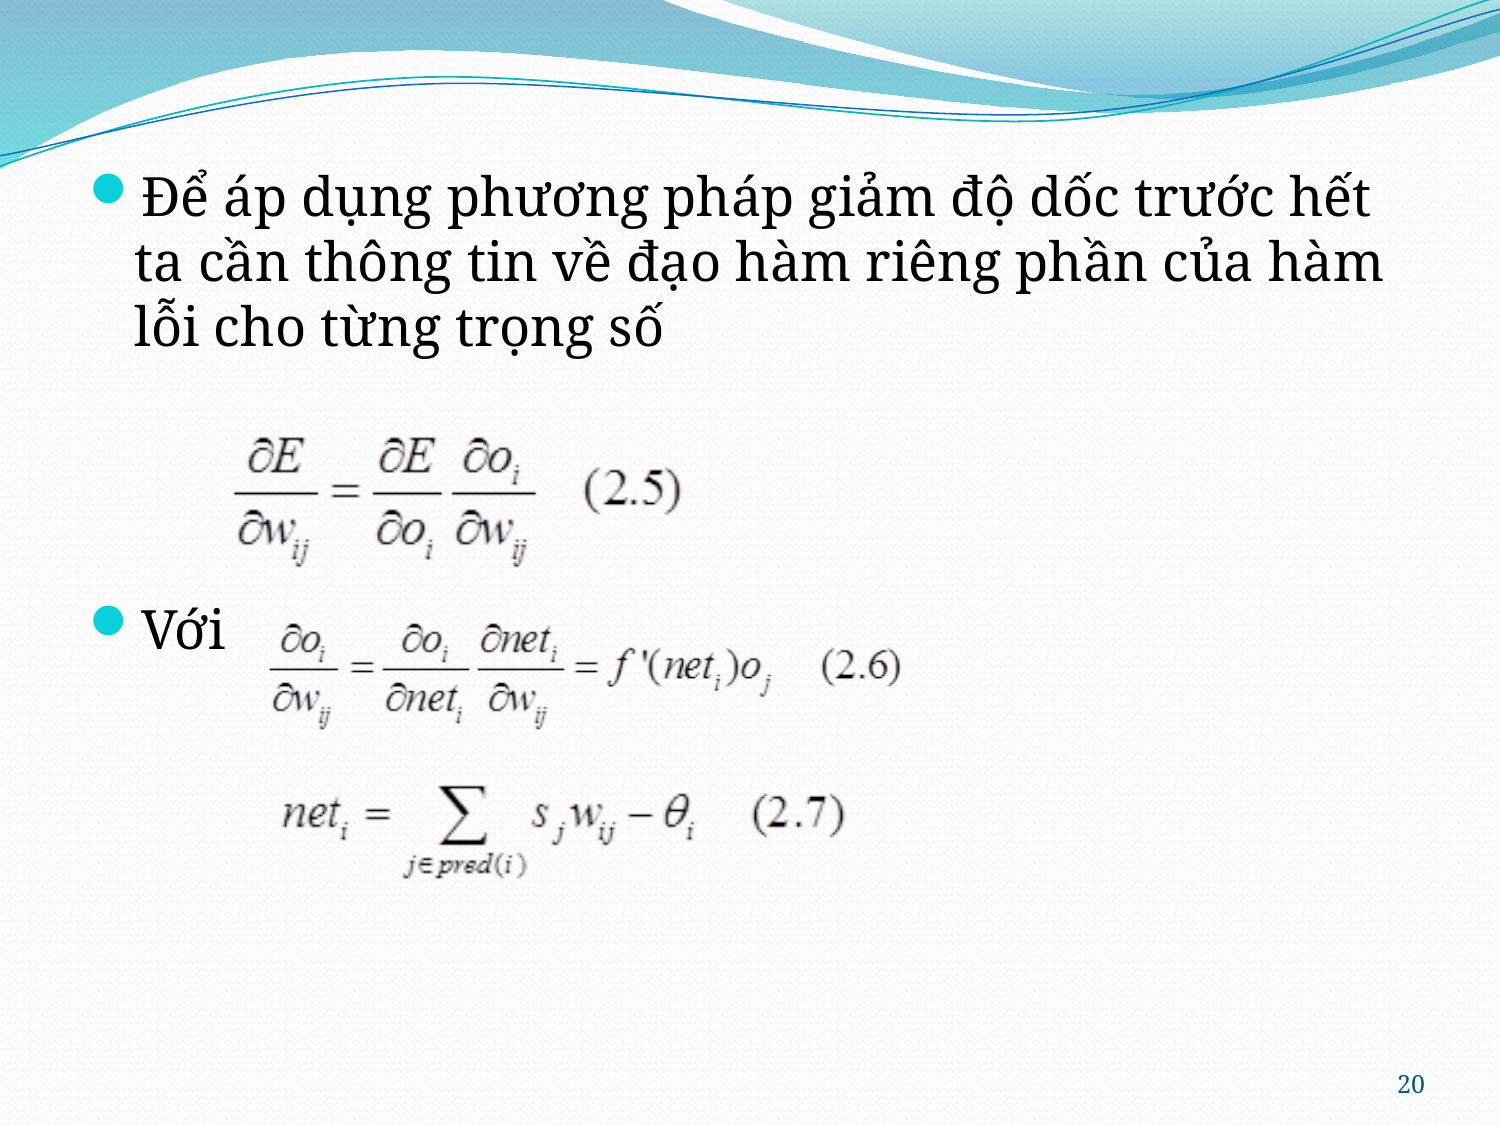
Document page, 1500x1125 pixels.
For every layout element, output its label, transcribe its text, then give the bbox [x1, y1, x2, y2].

picture [262, 612, 908, 738]
list Để áp dụng phương pháp giảm độ dốc trước hết ta cần thông tin về đạo hàm riêng phần của hàm lỗi cho từng trọng số Với [75, 155, 1425, 875]
picture [224, 421, 695, 576]
slide_number 44 [217, 422, 700, 588]
picture [274, 774, 857, 892]
slide_number 44 [857, 777, 864, 875]
slide_number 44 [255, 613, 913, 751]
slide_number 20 [1299, 1042, 1425, 1103]
slide_number 44 [267, 776, 274, 875]
